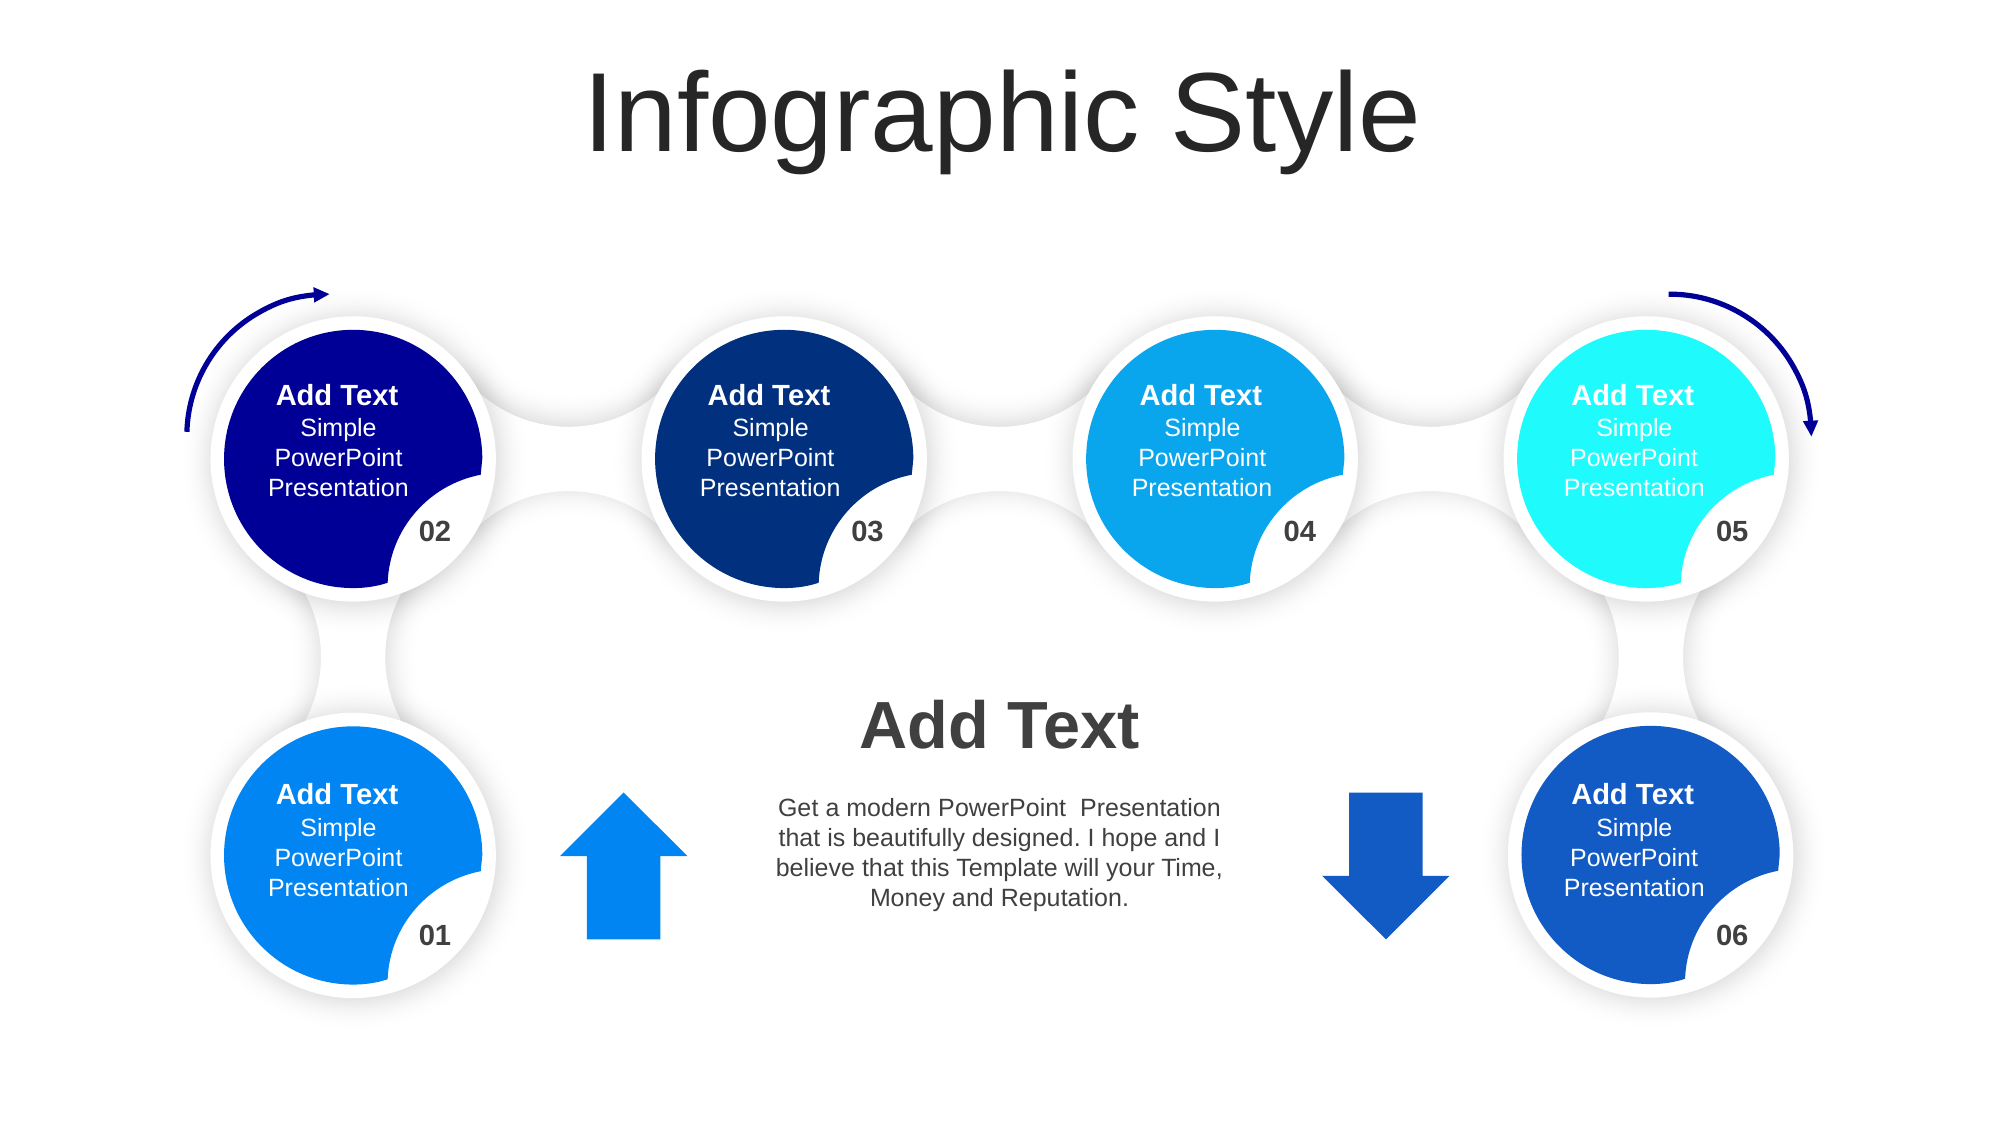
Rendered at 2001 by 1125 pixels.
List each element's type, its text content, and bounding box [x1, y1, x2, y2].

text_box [210, 316, 1794, 999]
text_box [186, 357, 210, 433]
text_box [1086, 368, 1318, 511]
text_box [1518, 368, 1750, 511]
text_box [222, 368, 454, 511]
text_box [222, 768, 454, 910]
text_box [1794, 366, 1818, 437]
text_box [654, 368, 886, 511]
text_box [742, 674, 1258, 921]
list Infographic Style [53, 55, 1952, 175]
text_box [1668, 293, 1747, 316]
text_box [1518, 768, 1750, 910]
text_box [251, 288, 330, 316]
